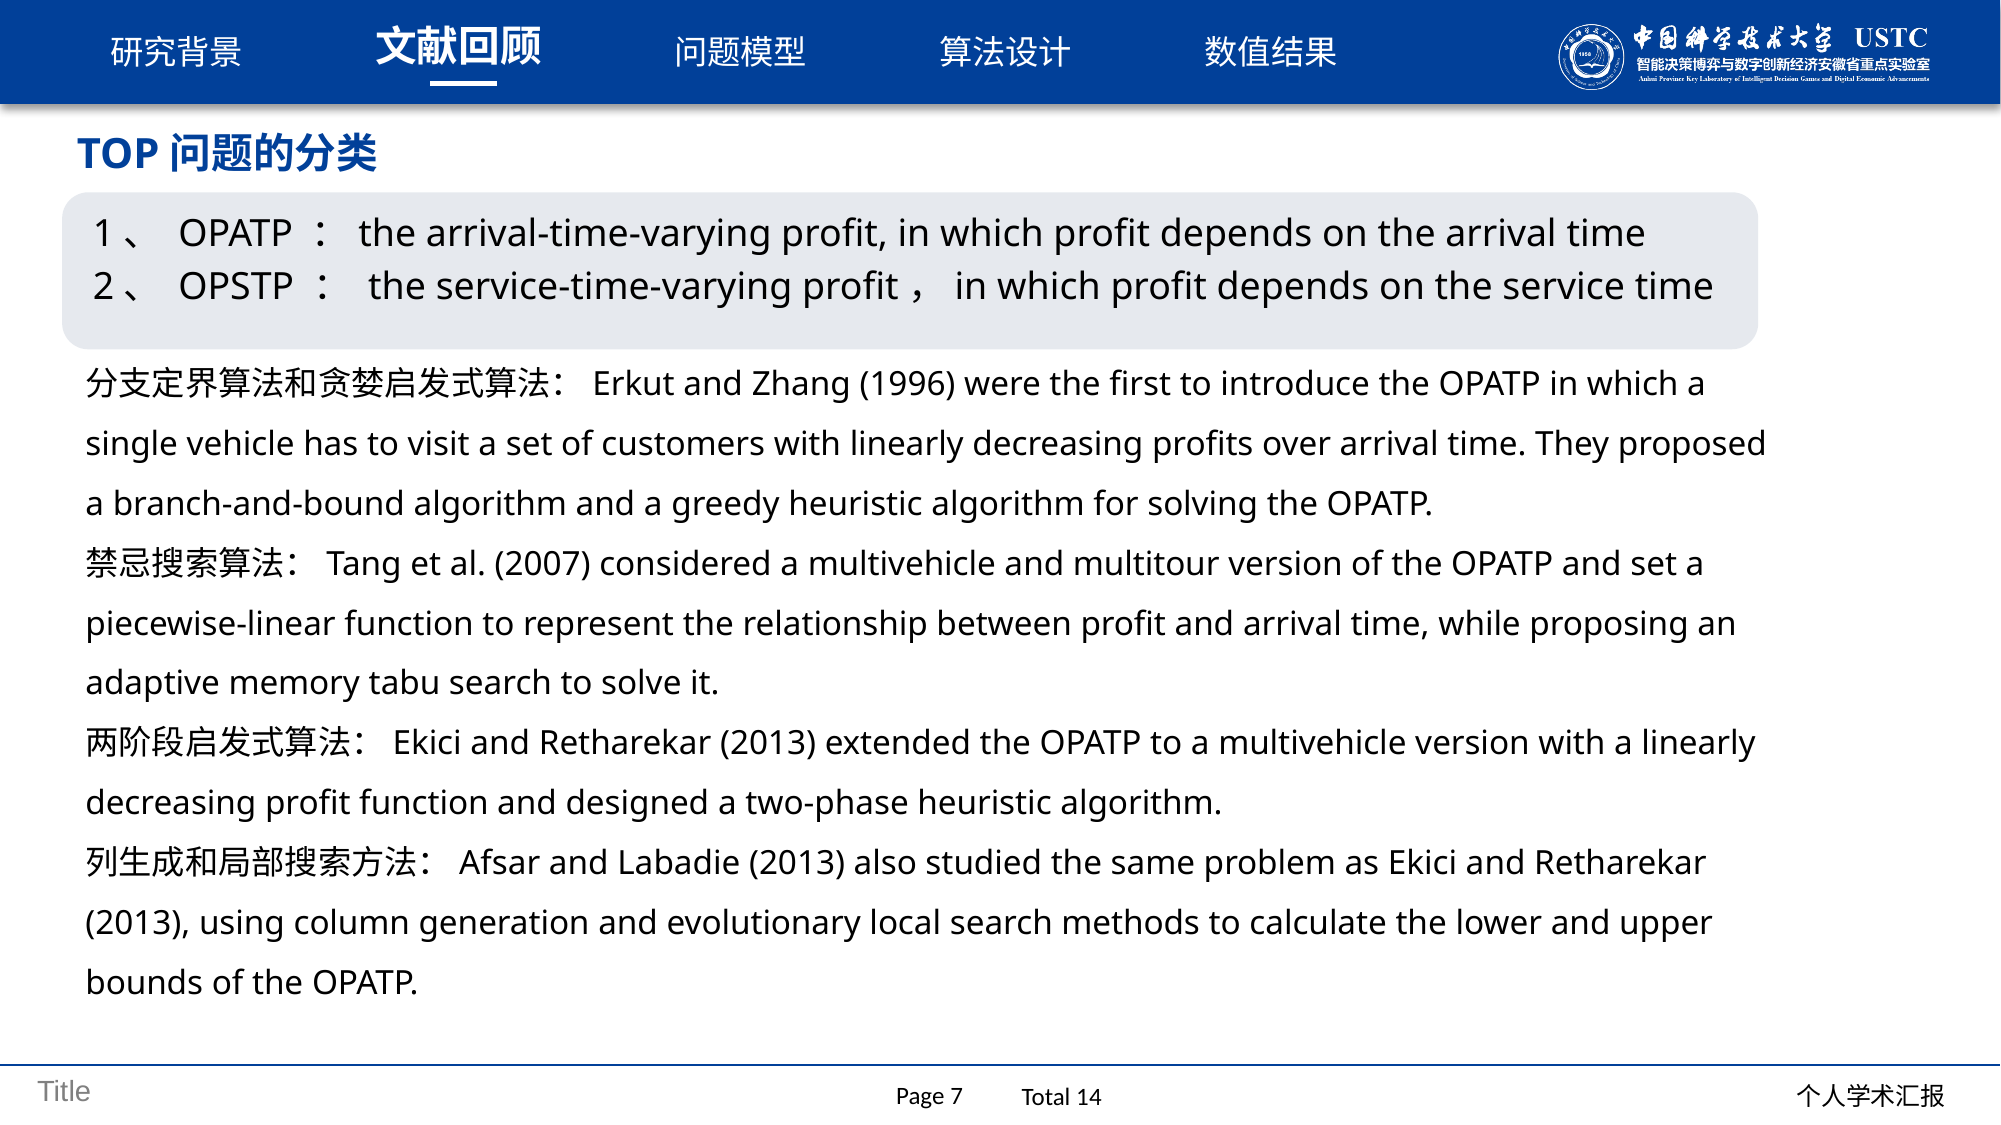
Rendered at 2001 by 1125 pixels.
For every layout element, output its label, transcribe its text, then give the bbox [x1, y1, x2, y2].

title TOP问题的分类 [62, 149, 671, 212]
footer Page 7 [881, 1065, 1000, 1125]
text_box 2、 OPSTP ： the service-time-varying profit，in which profit depends on the service time [78, 254, 1775, 315]
text_box 分支定界算法和贪婪启发式算法：Erkut and Zhang (1996) were the first to introduce the OPATP in which a single vehicle has to visit a set of customers with linearly decreasing profits over arrival time. They proposed a branch-and-bound algorithm and a greedy heuristic algorithm for solving the OPATP. 禁忌搜索算法：Tang et al. (2007) considered a multivehicle and multitour version of the OPATP and set a piecewise-linear function to represent the relationship between profit and arrival time, while proposing an adaptive memory tabu search to solve it. 两阶段启发式算法：Ekici and Retharekar (2013) extended the OPATP to a multivehicle version with a linearly decreasing profit function and designed a two-phase heuristic algorithm. 列生成和局部搜索方法：Afsar and Labadie (2013) also studied the same problem as Ekici and Retharekar (2013), using column generation and evolutionary local search methods to calculate the lower and upper bounds of the OPATP. [70, 334, 1788, 1049]
text_box [61, 211, 1760, 344]
picture [1557, 11, 1945, 90]
text_box 1、 OPATP ：the arrival-time-varying profit, in which profit depends on the arrival time [78, 201, 1775, 254]
text_box [671, 191, 1753, 201]
